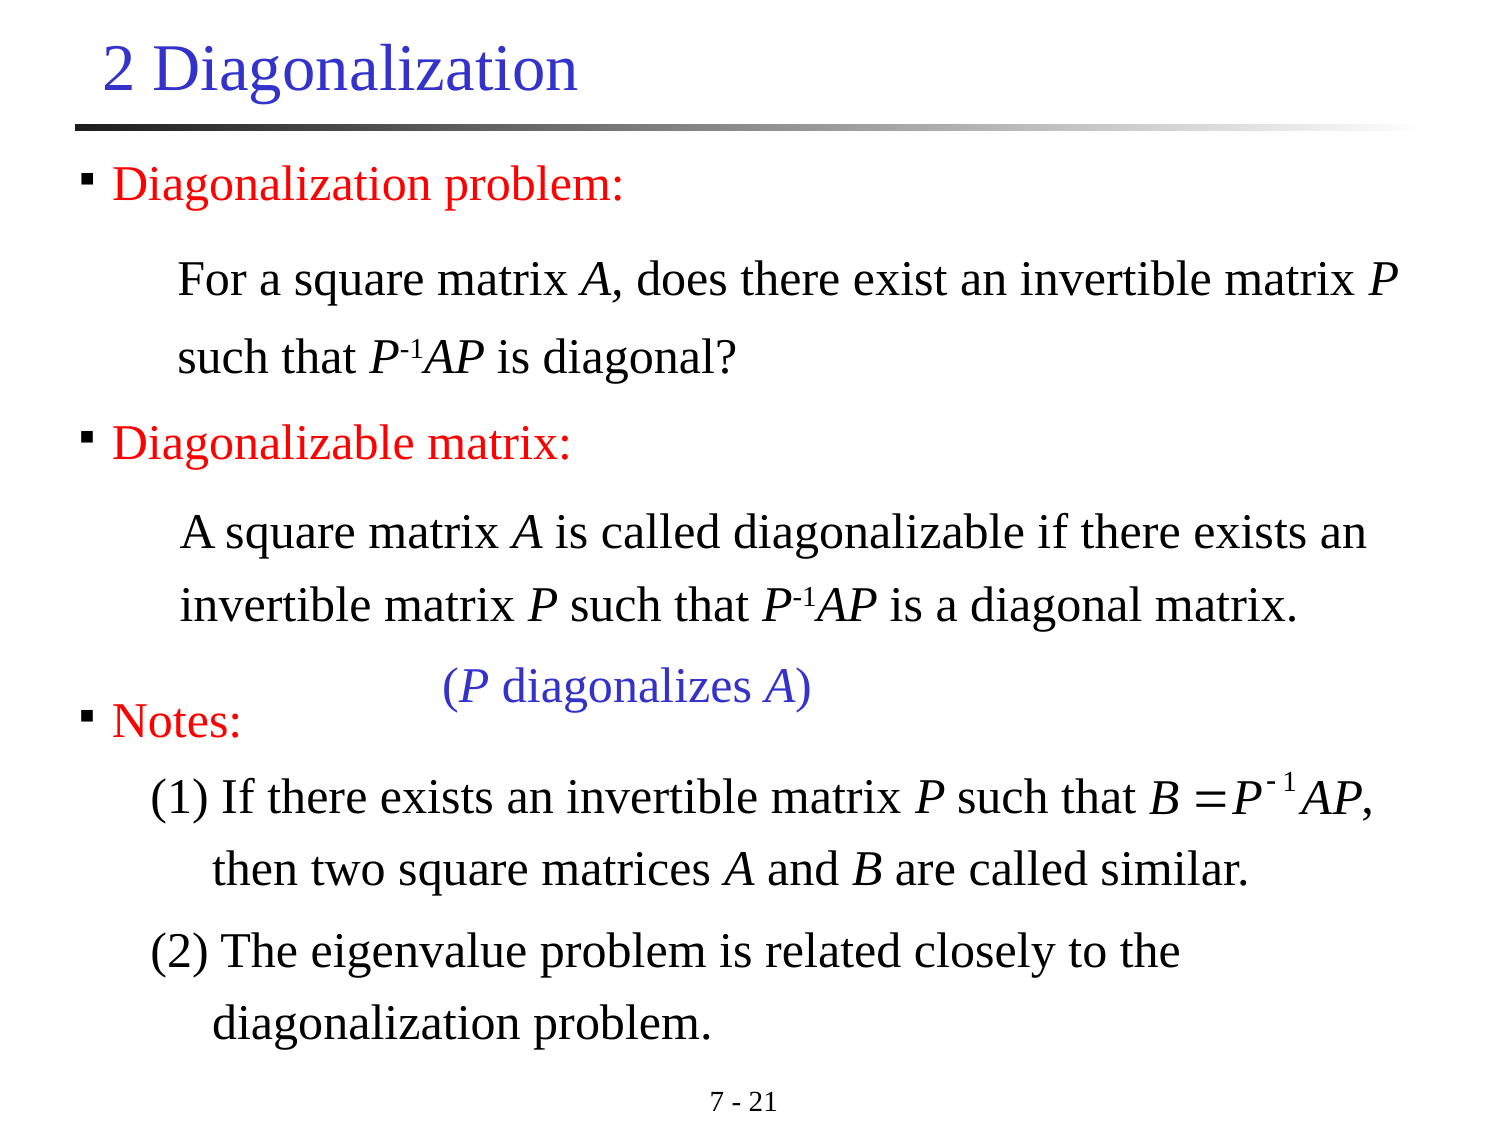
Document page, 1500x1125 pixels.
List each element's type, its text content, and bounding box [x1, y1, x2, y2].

title 2 Diagonalization [87, 12, 1388, 112]
text_box For a square matrix A, does there exist an invertible matrix P such that P-1AP is diagonal? [162, 220, 1432, 398]
list Diagonalization problem: [64, 149, 1365, 238]
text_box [64, 687, 1396, 1059]
slide_number 7 - 20 [600, 1059, 888, 1125]
text_box A square matrix A is called diagonalizable if there exists an invertible matrix P such that P-1AP is a diagonal matrix. (P diagonalizes A) [164, 479, 1436, 732]
text_box Diagonalizable matrix: [64, 408, 1365, 497]
